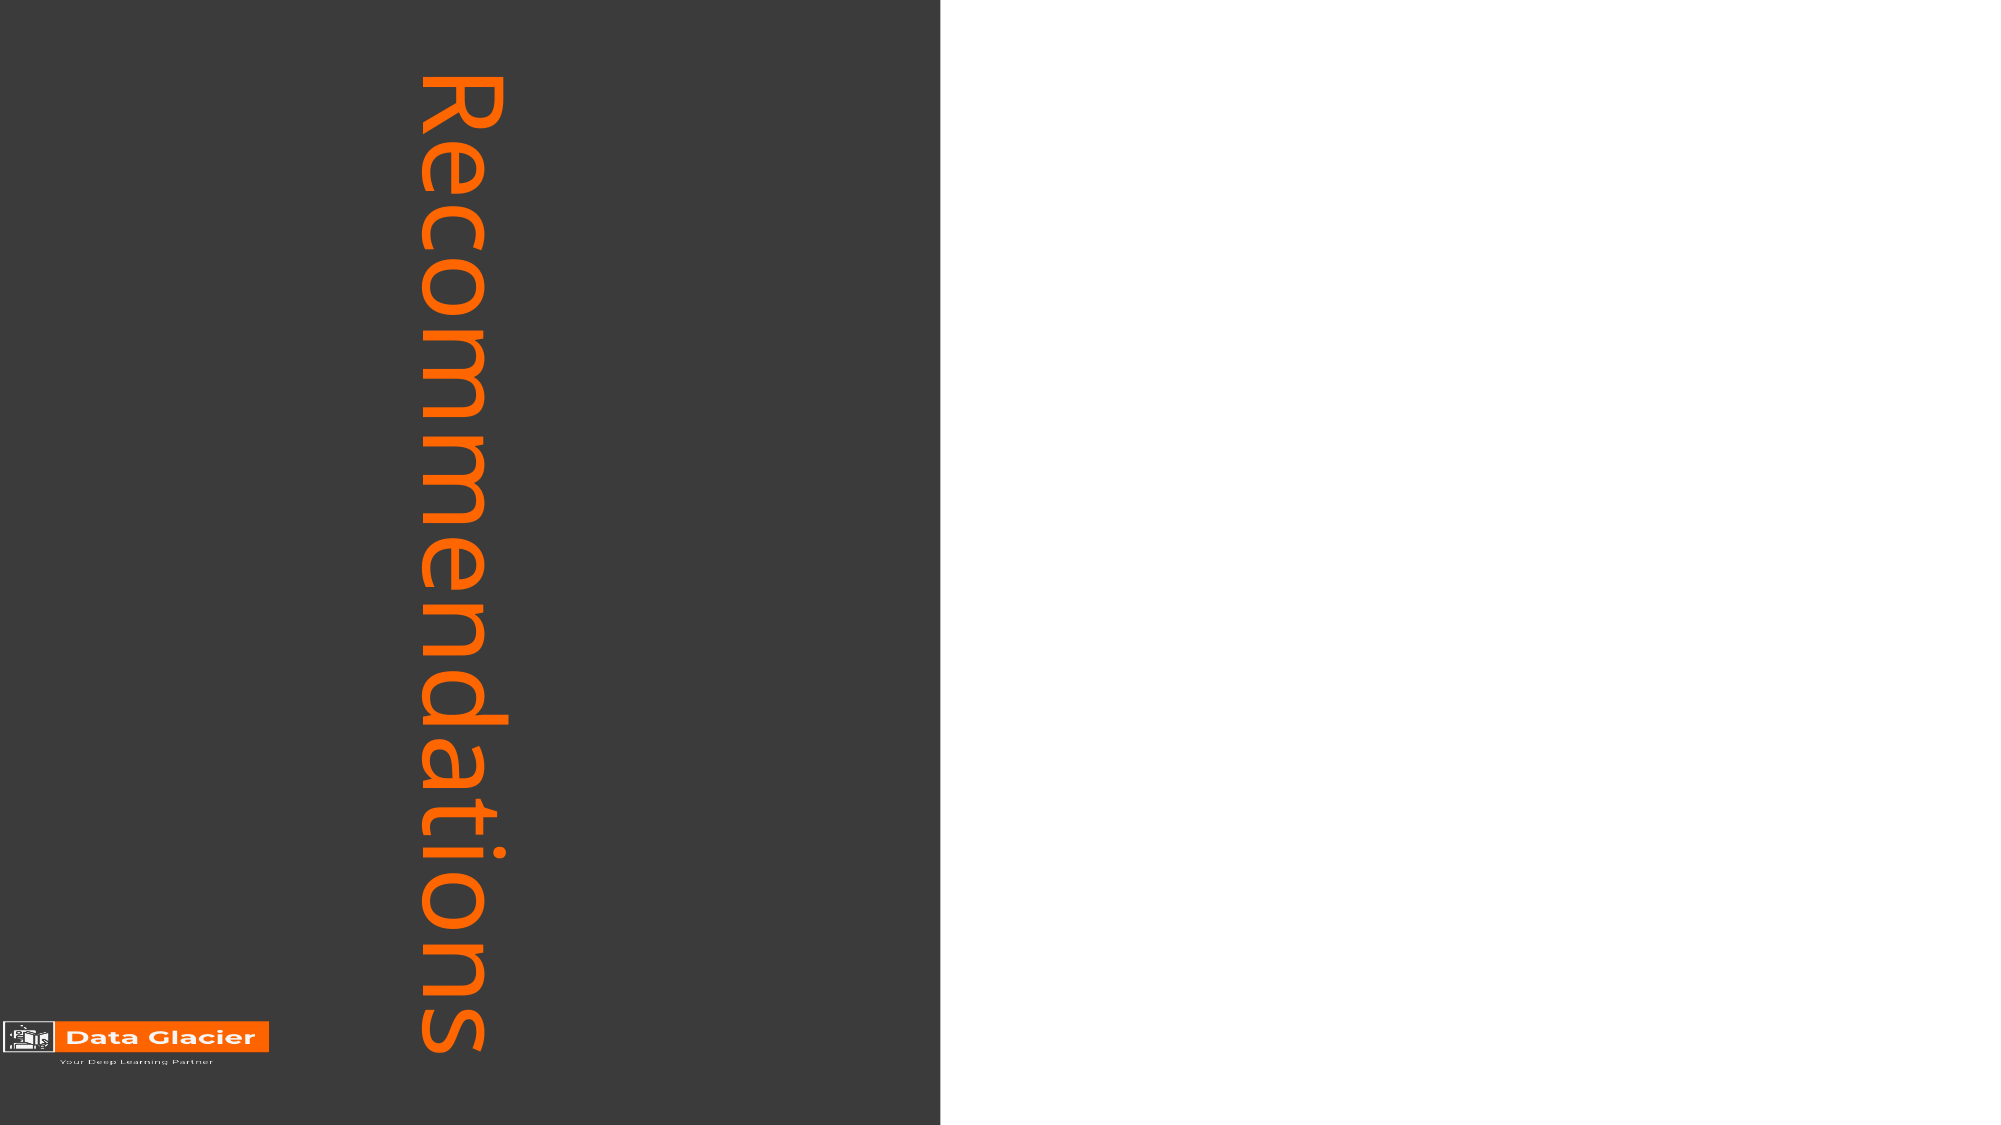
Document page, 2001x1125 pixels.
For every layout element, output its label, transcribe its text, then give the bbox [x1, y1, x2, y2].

picture [0, 961, 272, 1125]
title Recommendations [0, 0, 941, 1125]
